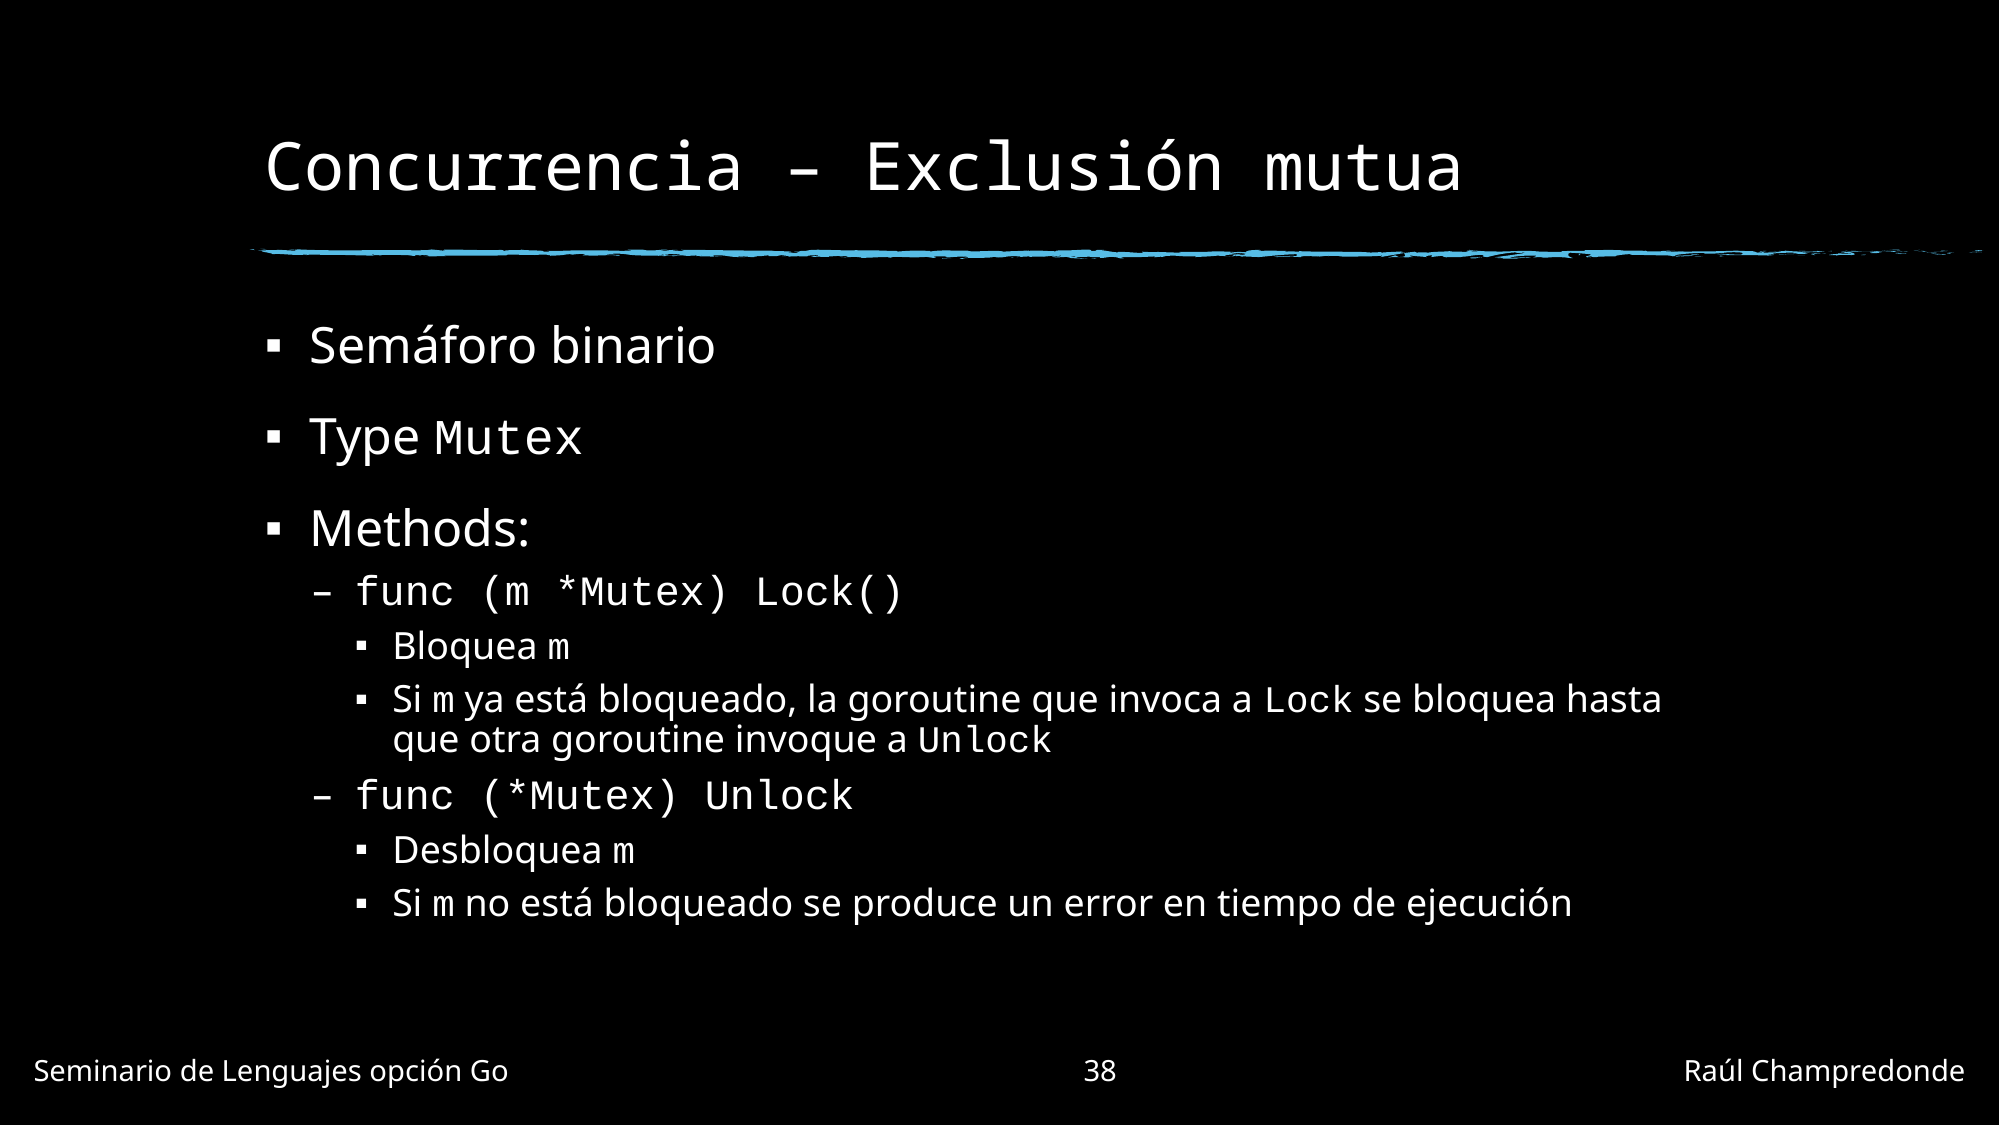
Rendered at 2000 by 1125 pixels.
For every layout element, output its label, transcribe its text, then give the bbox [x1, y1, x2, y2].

title Concurrencia – Exclusión mutua [249, 45, 1750, 213]
footer Seminario de Lenguajes opción Go 38 Raúl Champredonde [0, 1050, 2000, 1096]
list Semáforo binario Type Mutex Methods: func (m *Mutex) Lock() Bloquea m Si m ya está bloqueado, la goroutine que invoca a Lock se bloquea hasta que otra goroutine invoque a Unlock func (*Mutex) Unlock Desbloquea m Si m no está bloqueado se produce un error en tiempo de ejecución [249, 312, 1750, 1013]
